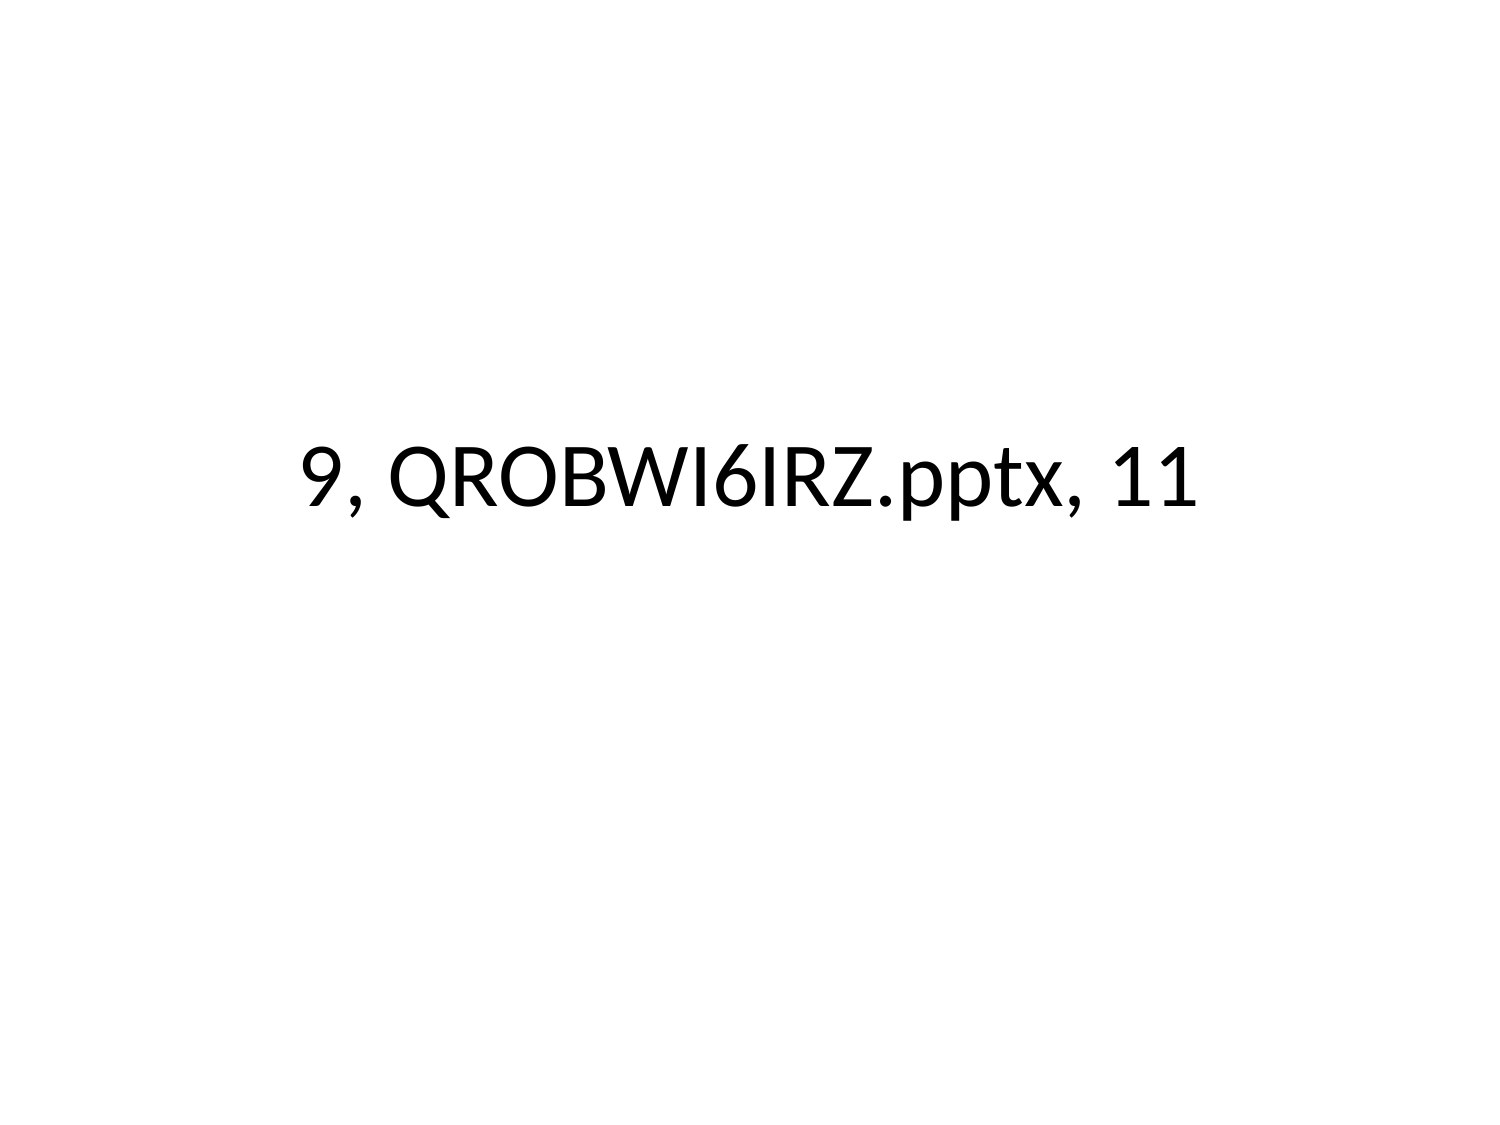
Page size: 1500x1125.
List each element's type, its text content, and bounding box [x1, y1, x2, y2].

title 9, QROBWI6IRZ.pptx, 11 [112, 349, 1388, 591]
